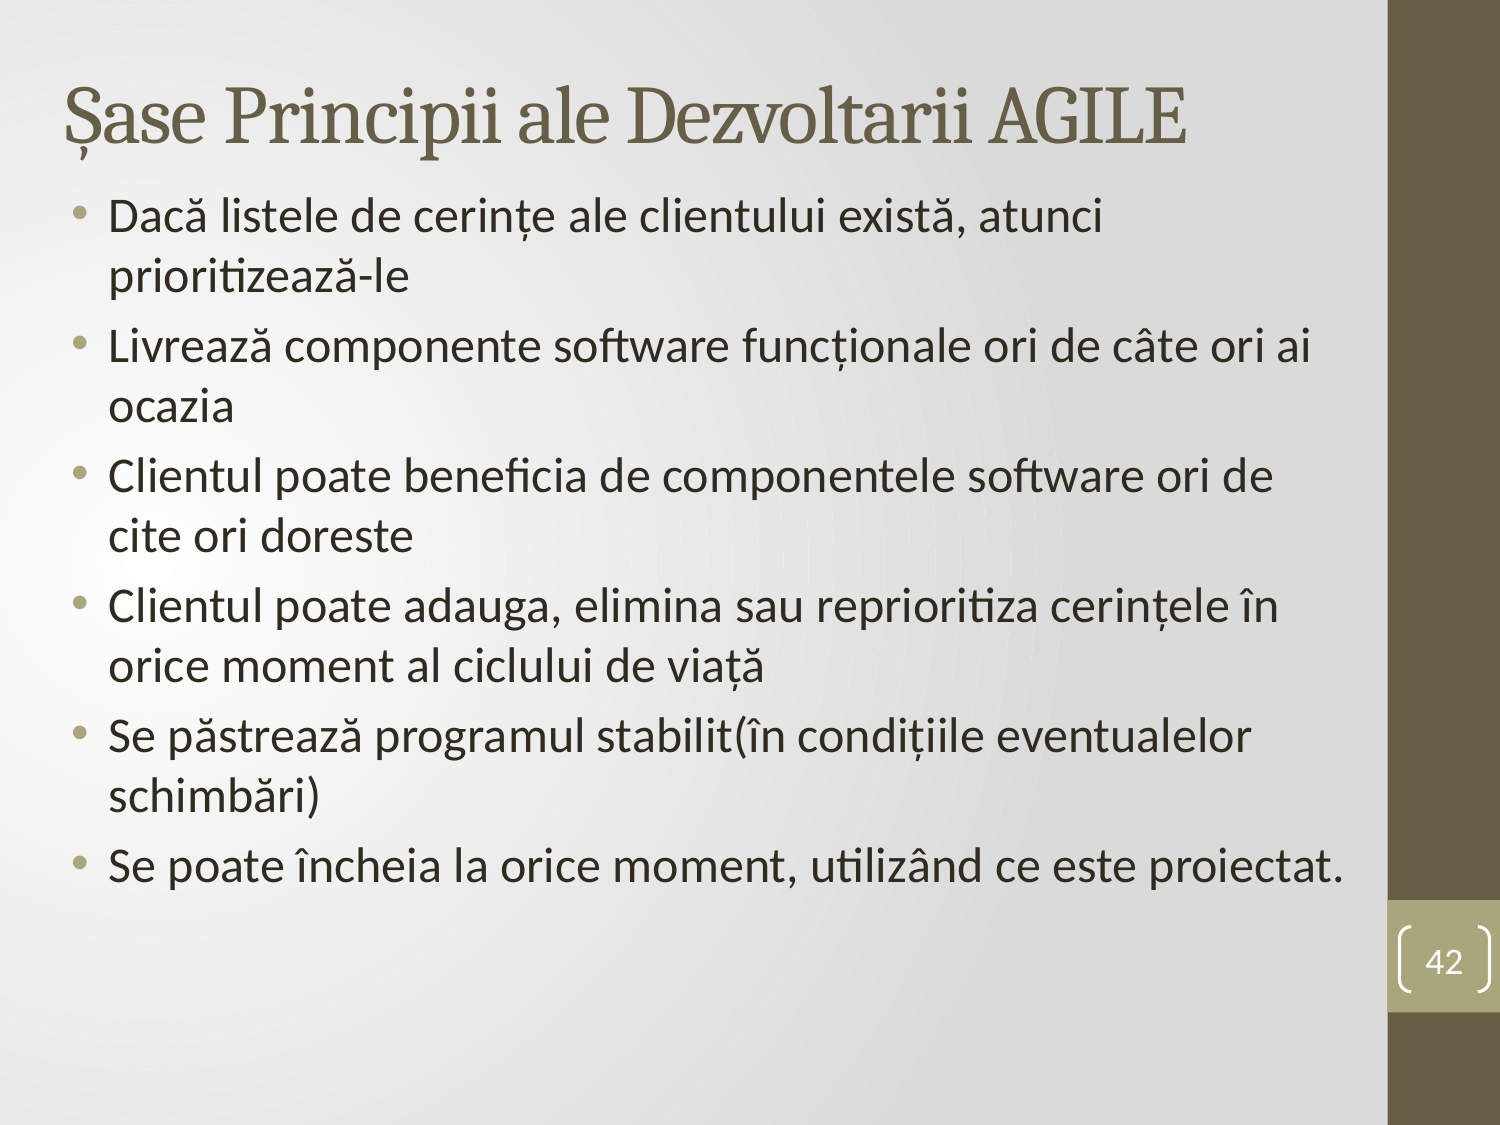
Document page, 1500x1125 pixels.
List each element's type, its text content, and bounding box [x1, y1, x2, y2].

slide_number 42 [1397, 925, 1492, 994]
title Șase Principii ale Dezvoltarii AGILE [50, 45, 1350, 174]
list Dacă listele de cerințe ale clientului există, atunci prioritizează-le Livrează componente software funcționale ori de câte ori ai ocazia Clientul poate beneficia de componentele software ori de cite ori doreste Clientul poate adauga, elimina sau reprioritiza cerințele în orice moment al ciclului de viață Se păstrează programul stabilit(în condițiile eventualelor schimbări) Se poate încheia la orice moment, utilizând ce este proiectat. [37, 174, 1363, 963]
